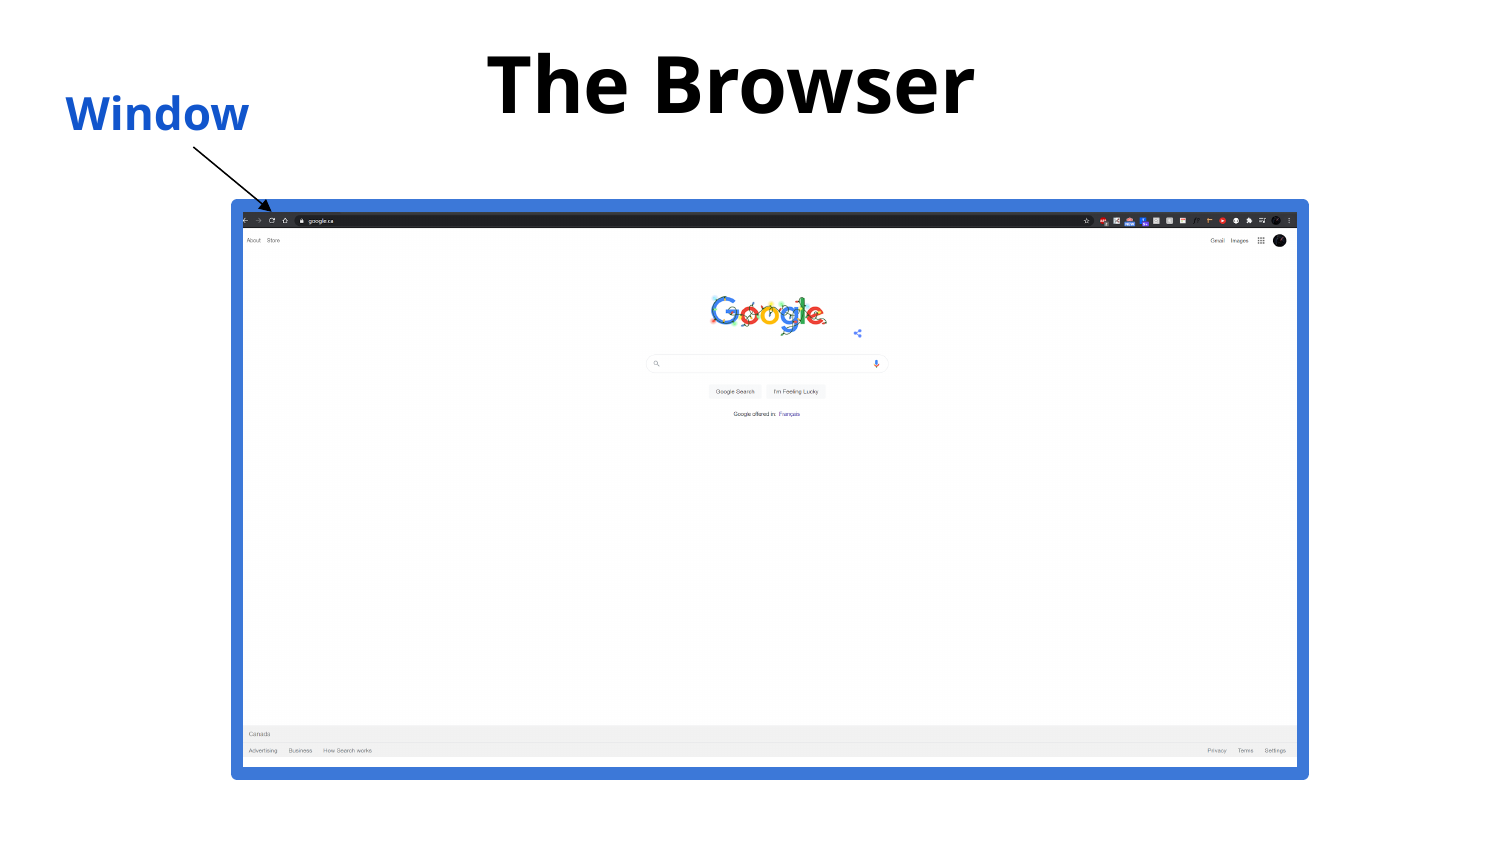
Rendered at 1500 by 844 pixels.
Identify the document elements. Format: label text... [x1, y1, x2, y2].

picture [236, 200, 1298, 757]
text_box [193, 146, 272, 213]
text_box [236, 205, 1304, 774]
text_box Window [50, 69, 458, 167]
title The Browser [471, 19, 1009, 160]
